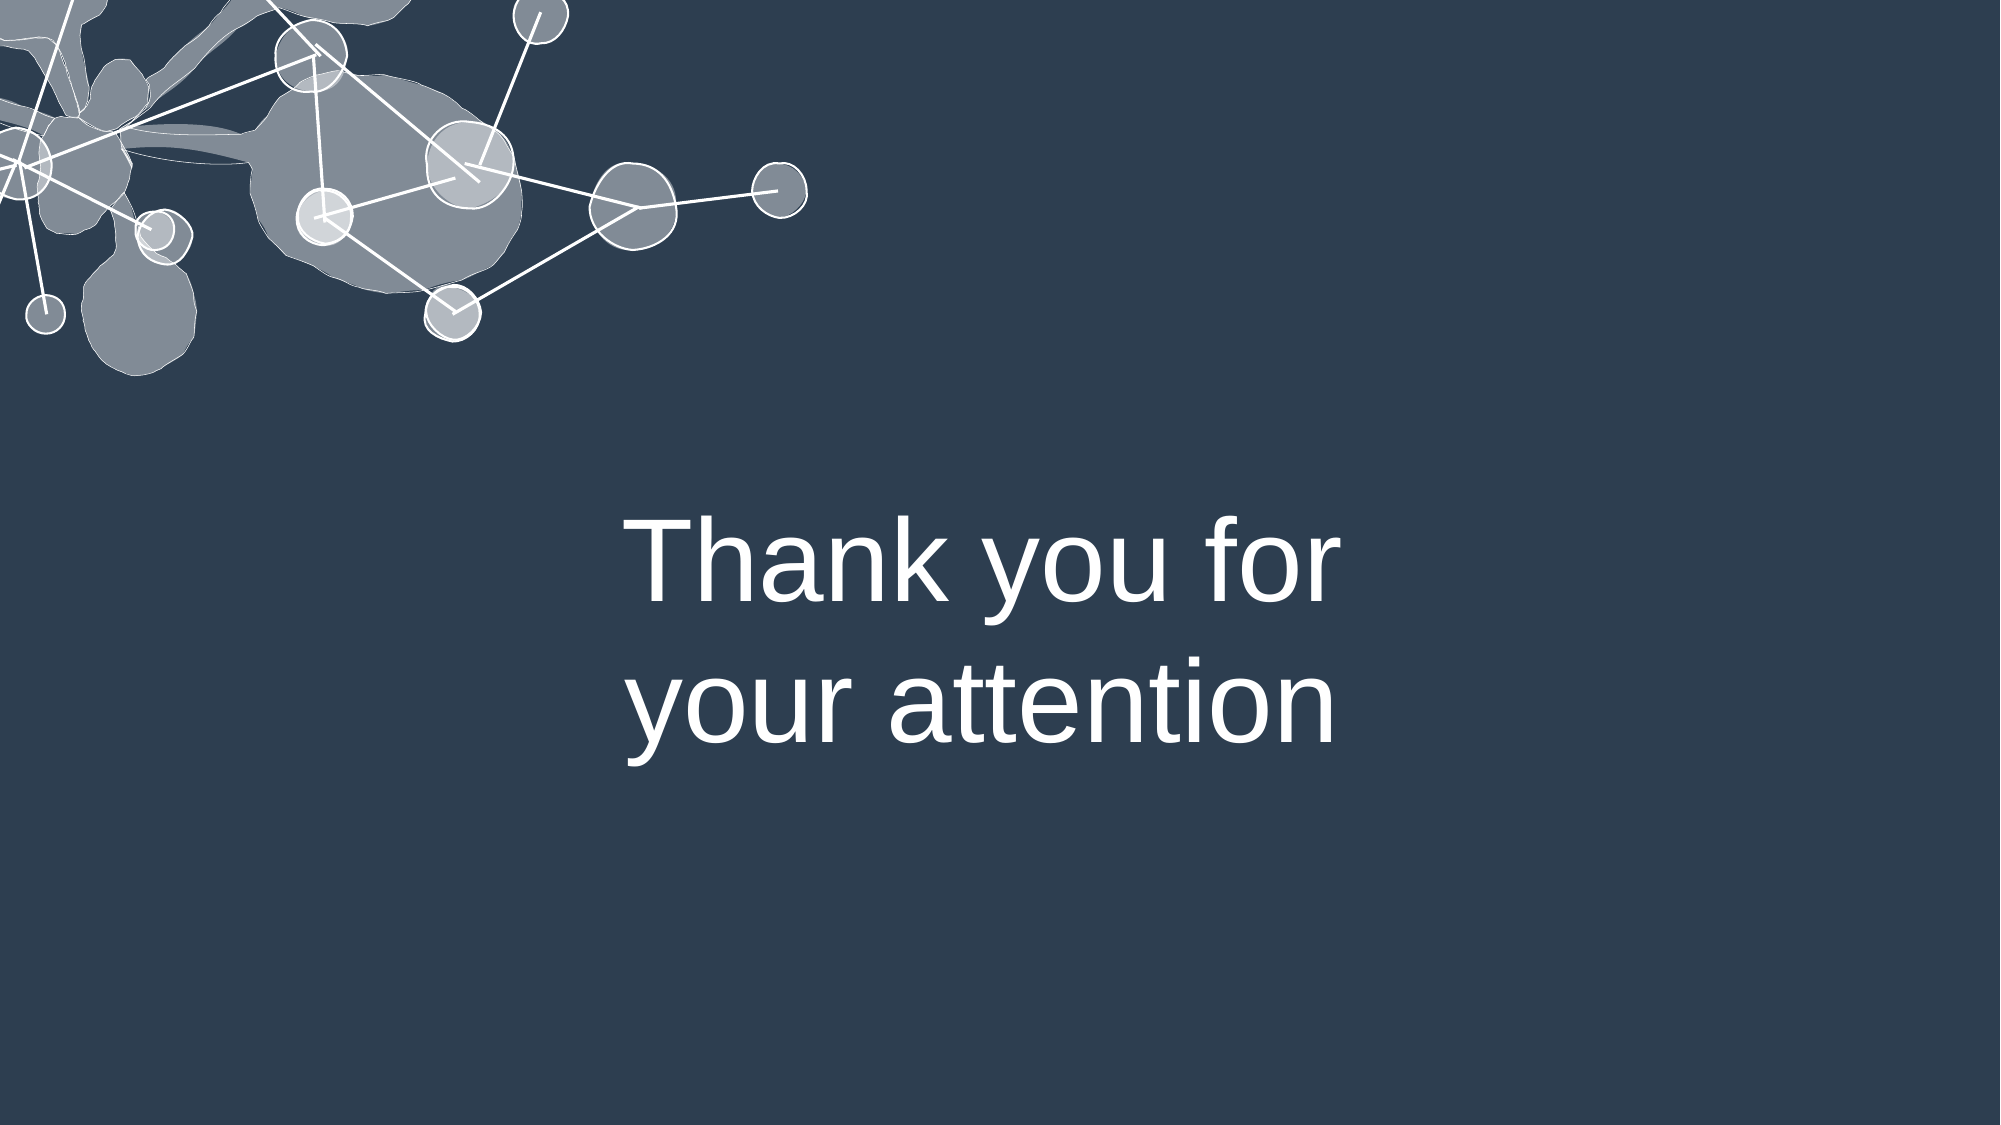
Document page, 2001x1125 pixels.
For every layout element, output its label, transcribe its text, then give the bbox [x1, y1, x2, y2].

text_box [0, 0, 747, 534]
subtitle Thank you for your attention [159, 475, 1806, 778]
